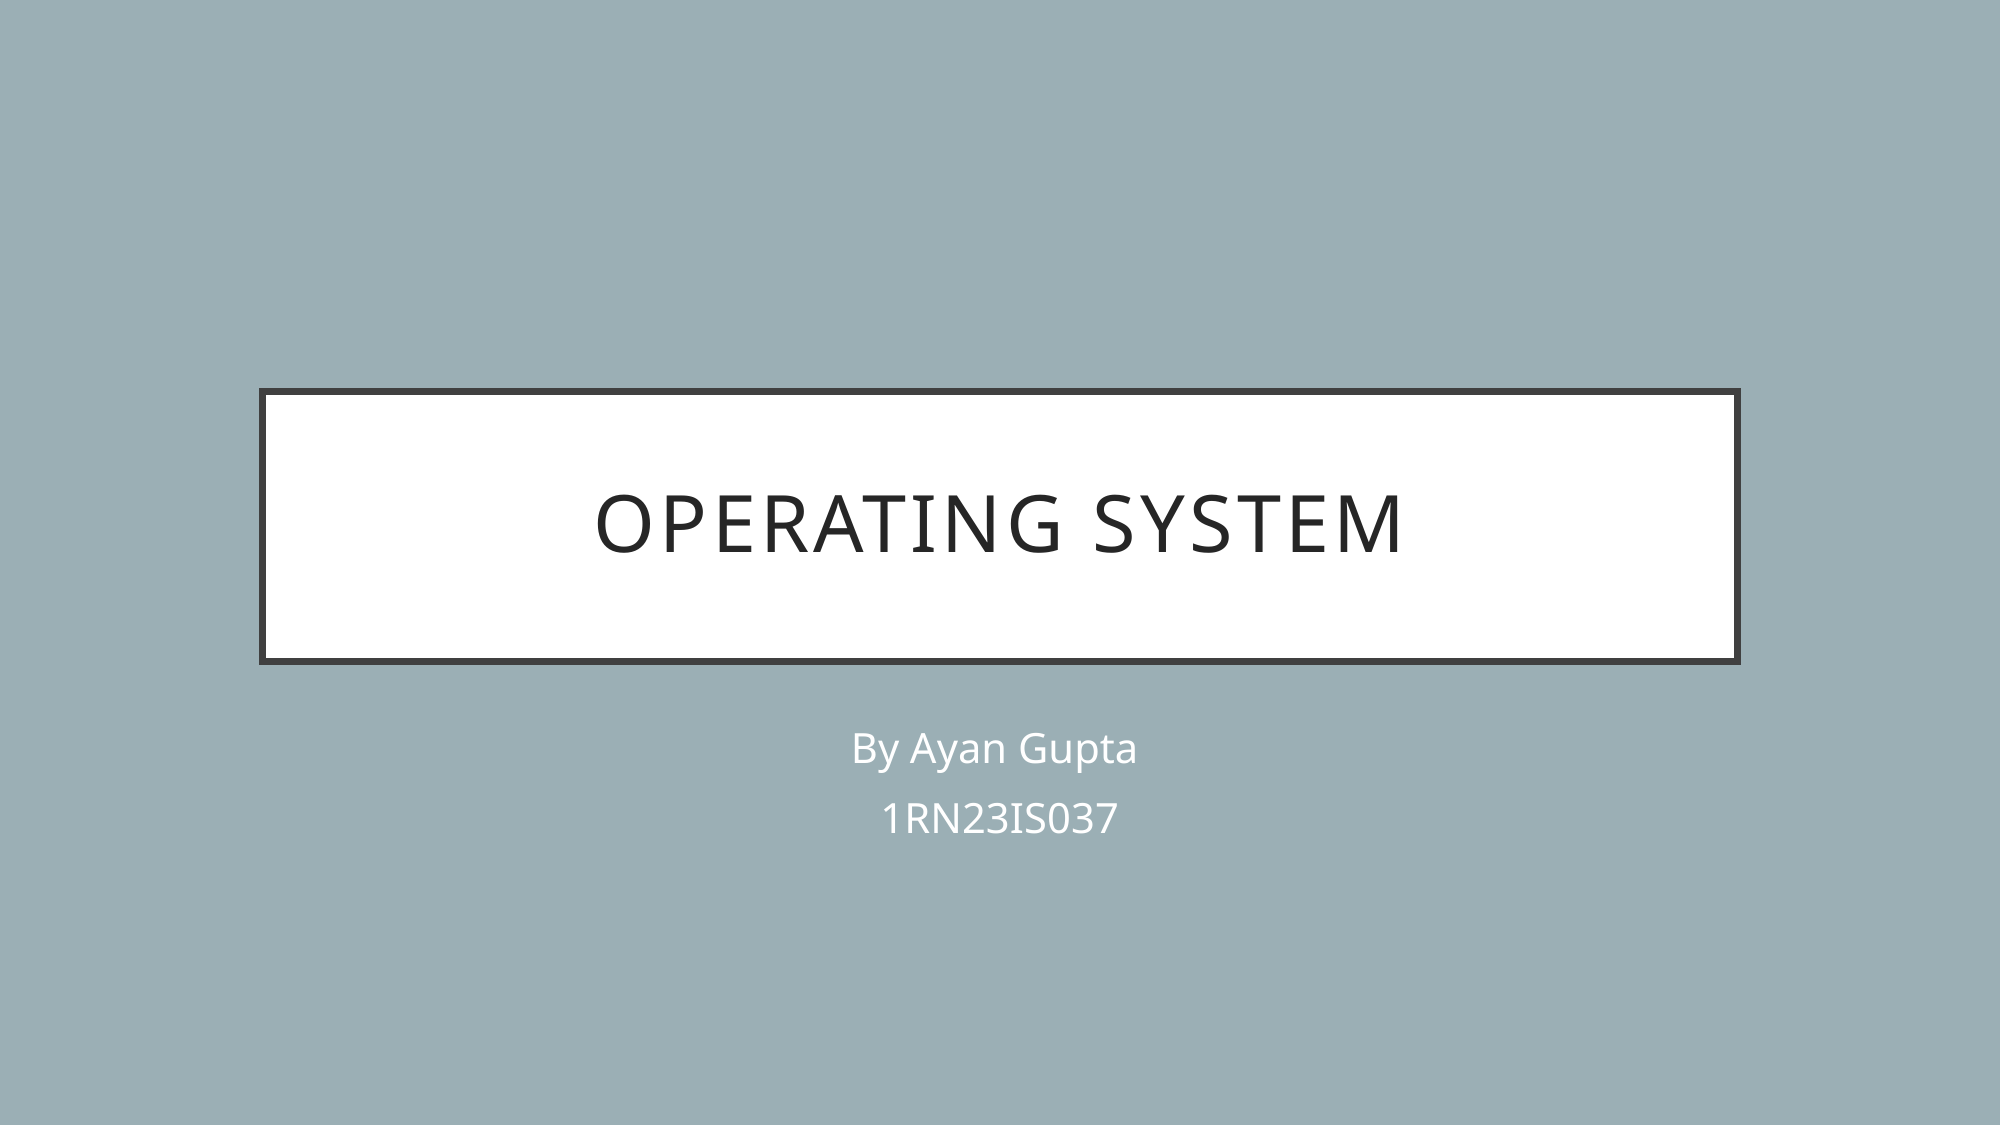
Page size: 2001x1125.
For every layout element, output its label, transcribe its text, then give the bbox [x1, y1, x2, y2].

subtitle By Ayan Gupta 1RN23IS037 [442, 713, 1558, 918]
title Operating system [259, 388, 1741, 665]
